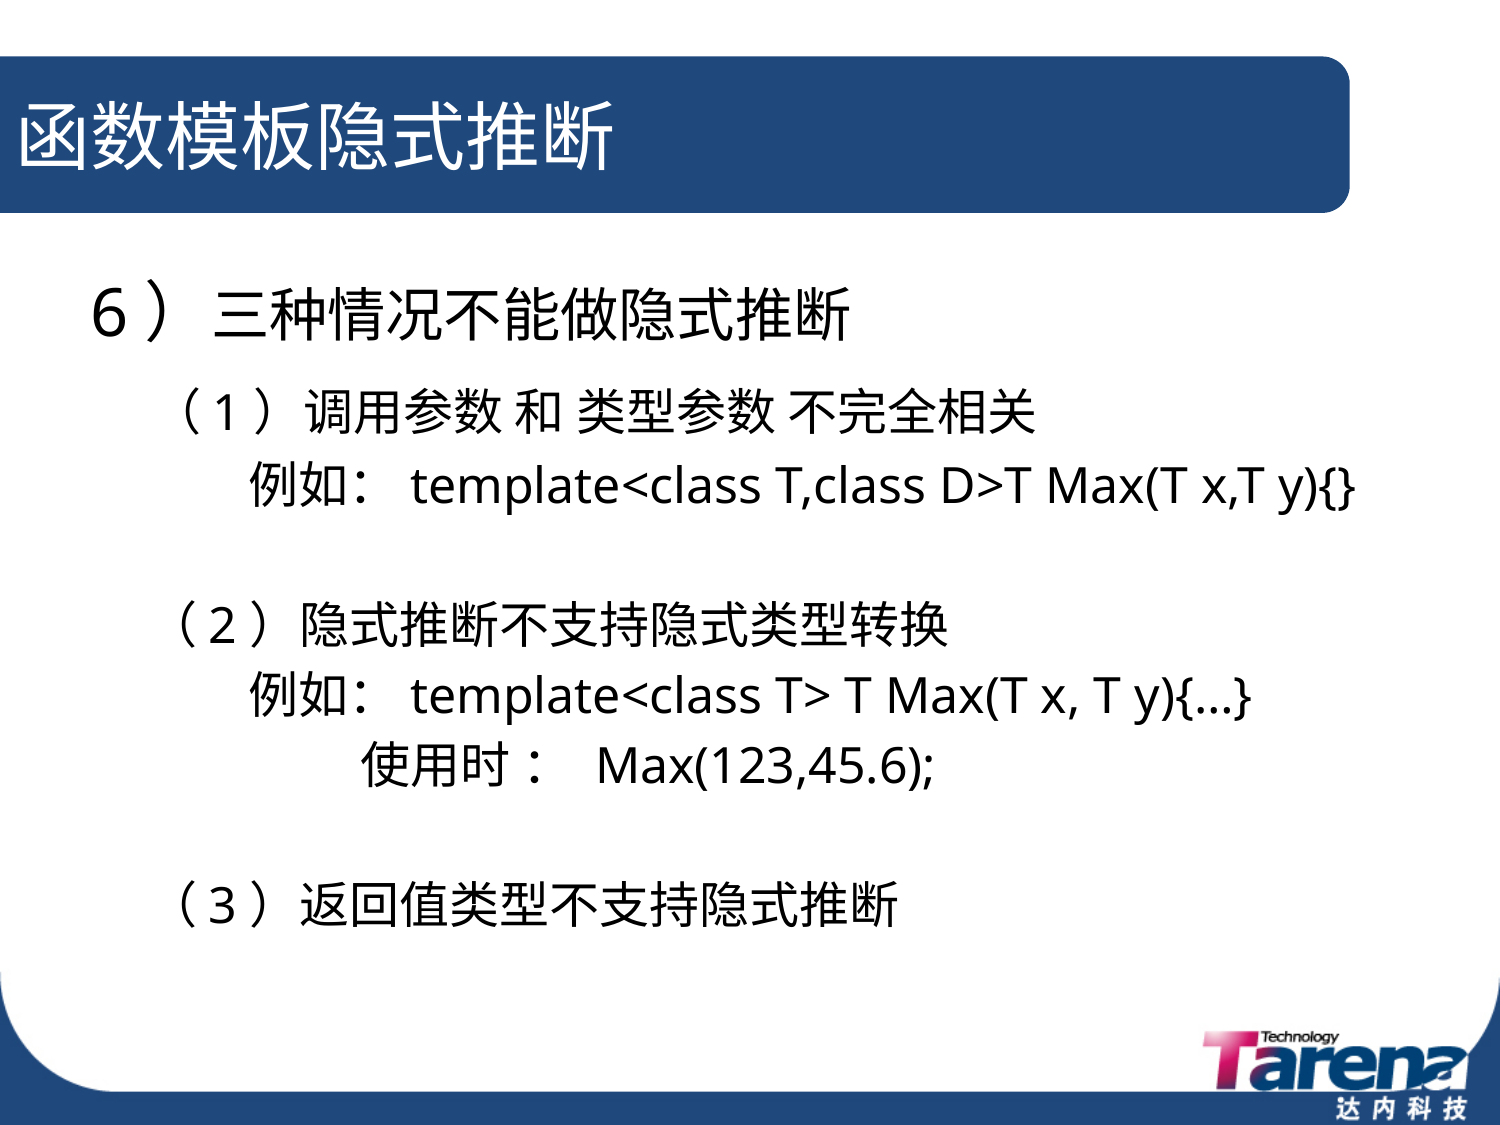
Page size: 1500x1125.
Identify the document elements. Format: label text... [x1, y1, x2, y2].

list 6）三种情况不能做隐式推断 （1）调用参数 和 类型参数 不完全相关 例如：template<class T,class D>T Max(T x,T y){} （2）隐式推断不支持隐式类型转换 例如：template<class T> T Max(T x, T y){…} 使用时 ： Max(123,45.6); （3）返回值类型不支持隐式推断 [74, 262, 1426, 1006]
picture [0, 0, 1500, 1125]
title 函数模板隐式推断 [0, 58, 1346, 212]
